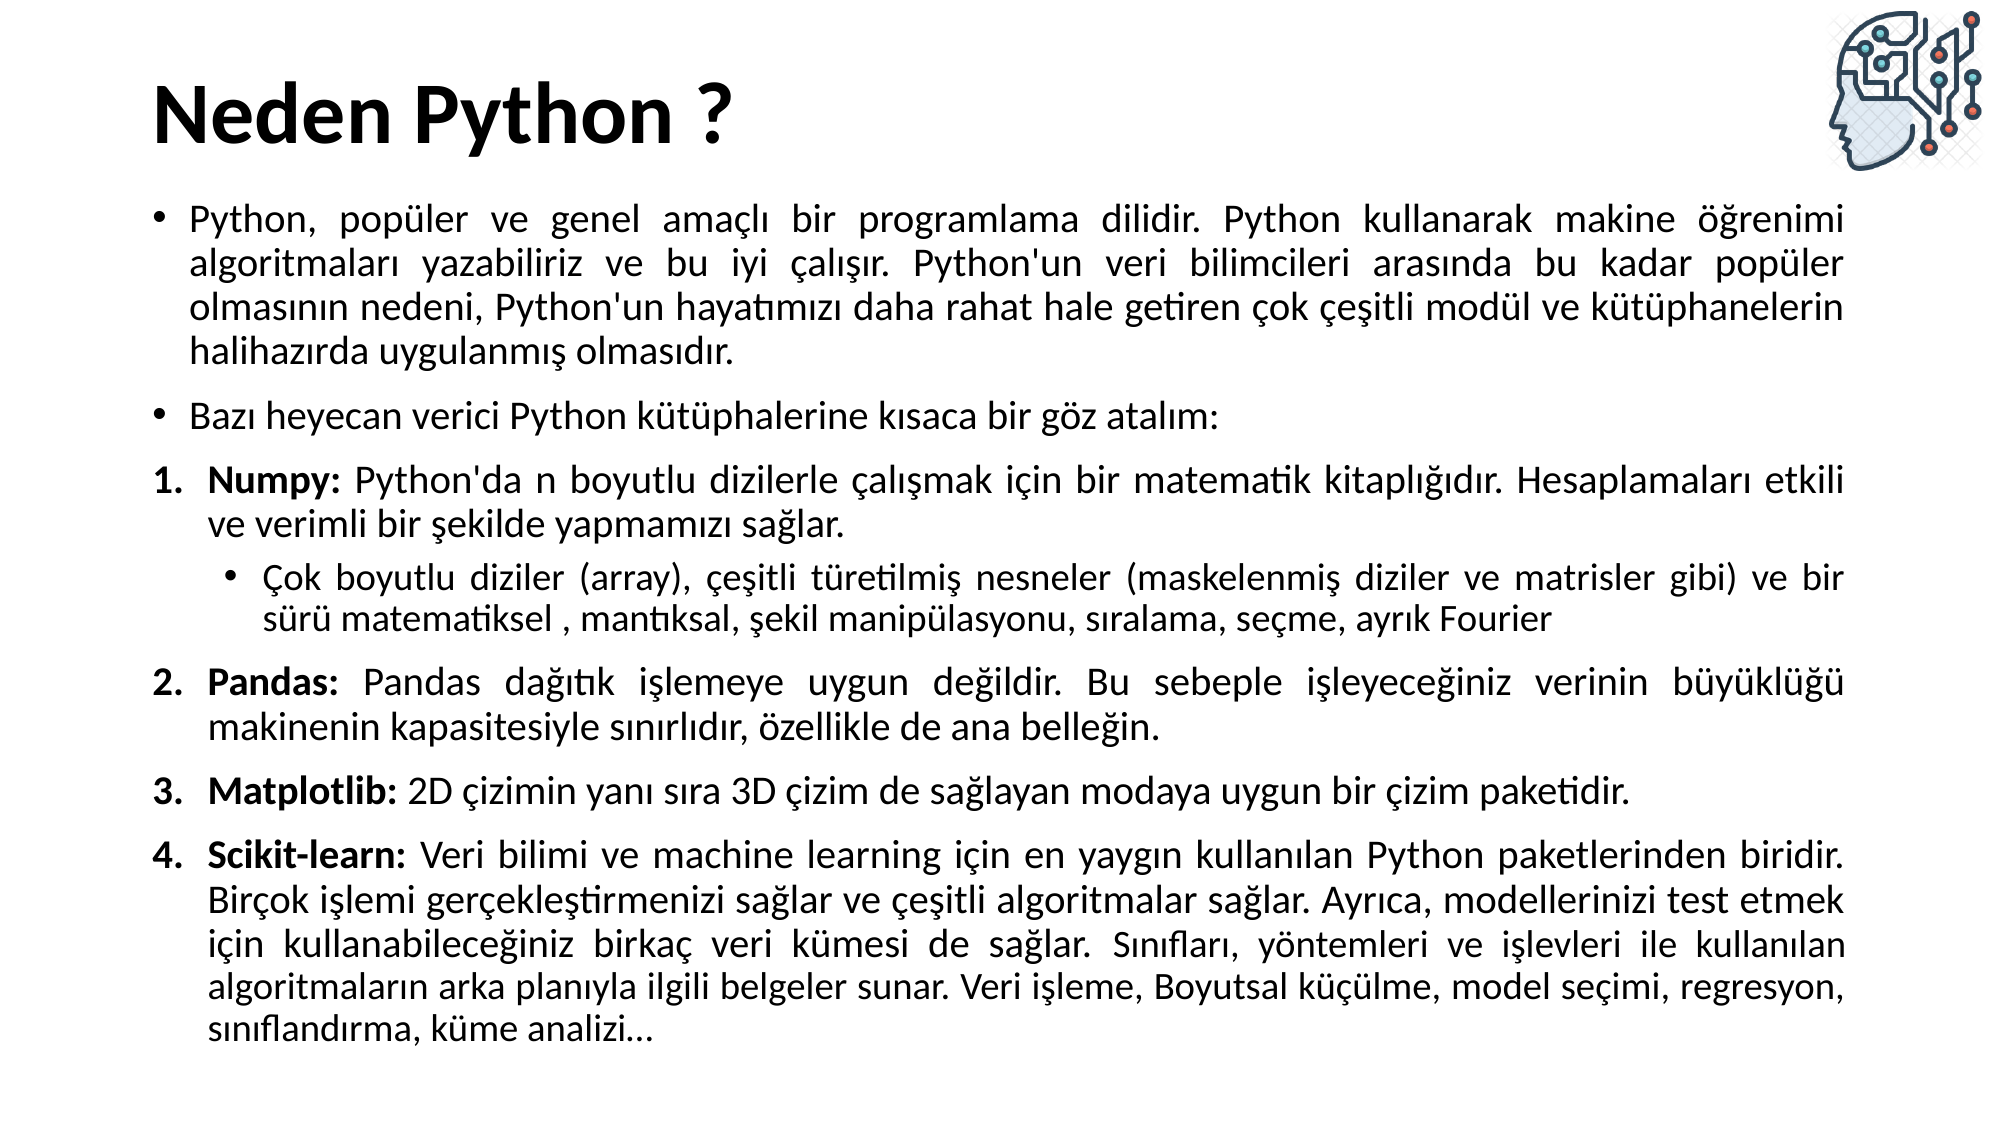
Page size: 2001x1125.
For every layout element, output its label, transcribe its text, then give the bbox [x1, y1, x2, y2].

picture [1824, 11, 1985, 171]
list Python, popüler ve genel amaçlı bir programlama dilidir. Python kullanarak makine öğrenimi algoritmaları yazabiliriz ve bu iyi çalışır. Python'un veri bilimcileri arasında bu kadar popüler olmasının nedeni, Python'un hayatımızı daha rahat hale getiren çok çeşitli modül ve kütüphanelerin halihazırda uygulanmış olmasıdır. Bazı heyecan verici Python kütüphalerine kısaca bir göz atalım: Numpy: Python'da n boyutlu dizilerle çalışmak için bir matematik kitaplığıdır. Hesaplamaları etkili ve verimli bir şekilde yapmamızı sağlar. Çok boyutlu diziler (array), çeşitli türetilmiş nesneler (maskelenmiş diziler ve matrisler gibi) ve bir sürü matematiksel , mantıksal, şekil manipülasyonu, sıralama, seçme, ayrık Fourier Pandas: Pandas dağıtık işlemeye uygun değildir. Bu sebeple işleyeceğiniz verinin büyüklüğü makinenin kapasitesiyle sınırlıdır, özellikle de ana belleğin. Matplotlib: 2D çizimin yanı sıra 3D çizim de sağlayan modaya uygun bir çizim paketidir. Scikit-learn: Veri bilimi ve machine learning için en yaygın kullanılan Python paketlerinden biridir. Birçok işlemi gerçekleştirmenizi sağlar ve çeşitli algoritmalar sağlar. Ayrıca, modellerinizi test etmek için kullanabileceğiniz birkaç veri kümesi de sağlar. Sınıfları, yöntemleri ve işlevleri ile kullanılan algoritmaların arka planıyla ilgili belgeler sunar. Veri işleme, Boyutsal küçülme, model seçimi, regresyon, sınıflandırma, küme analizi… [137, 189, 1863, 1066]
title Neden Python ? [137, 59, 1824, 171]
